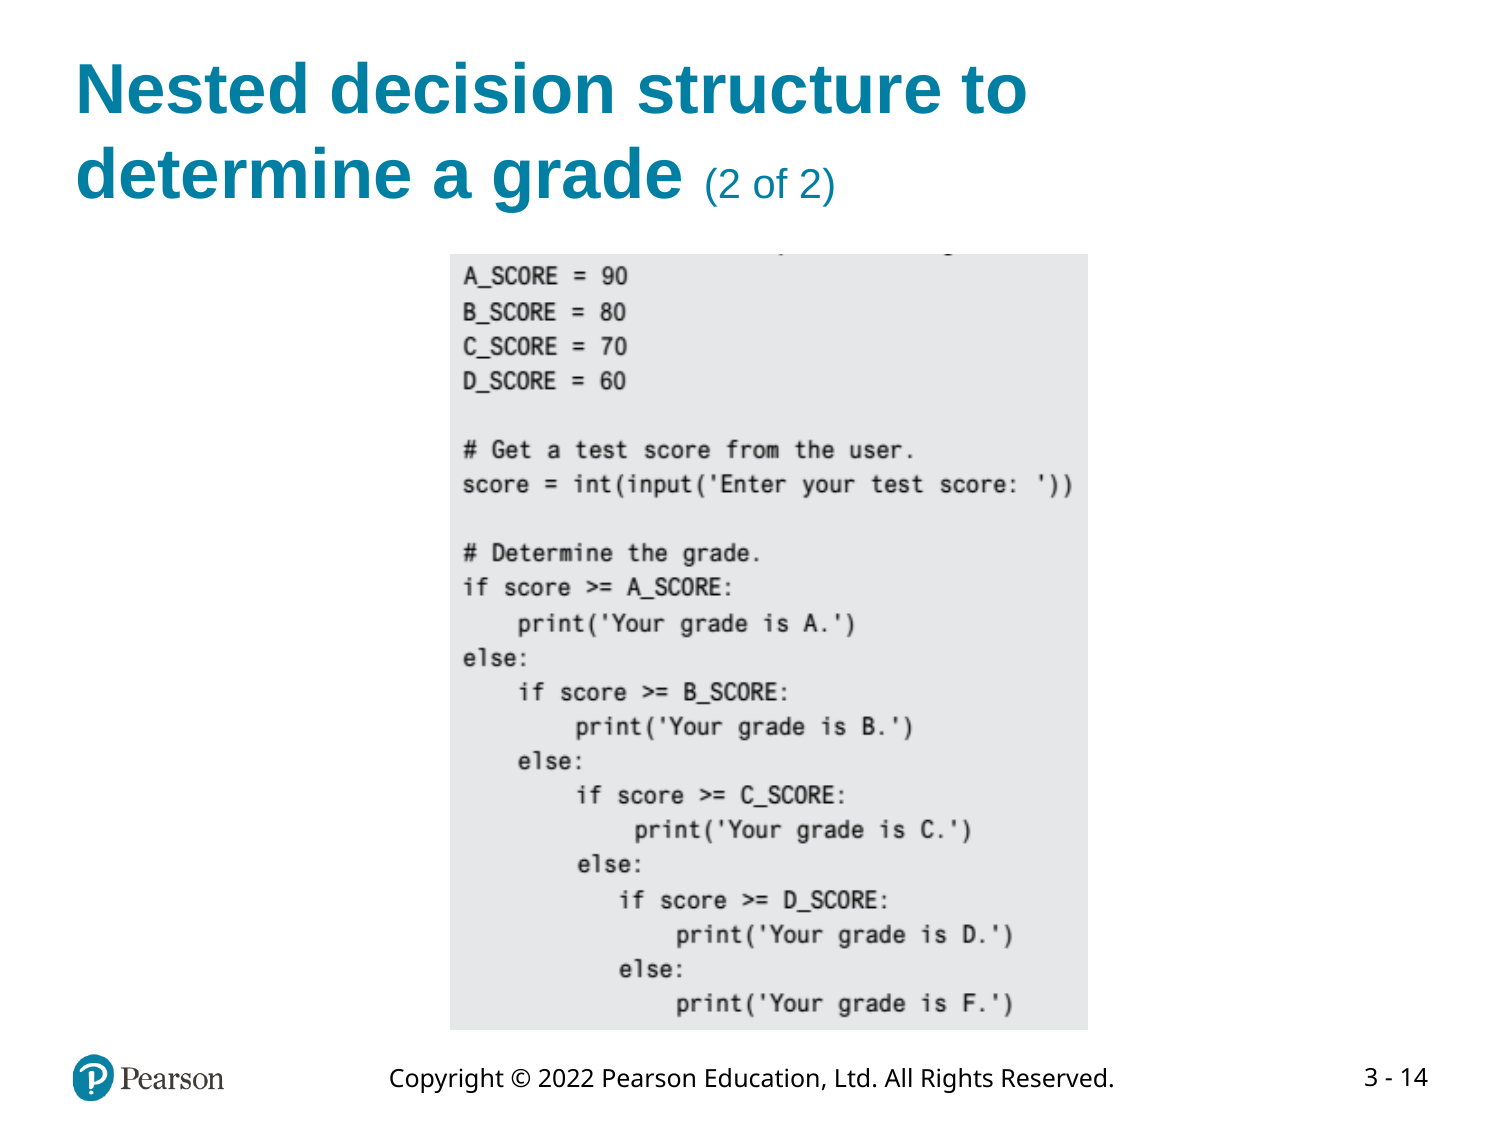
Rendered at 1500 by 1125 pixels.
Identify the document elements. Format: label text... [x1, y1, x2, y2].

title Nested decision structure to determine a grade (2 of 2) [75, 37, 1375, 213]
picture [72, 1087, 83, 1101]
picture [81, 1064, 107, 1089]
picture [99, 1054, 224, 1101]
picture [449, 254, 1088, 1030]
picture [72, 1054, 89, 1072]
